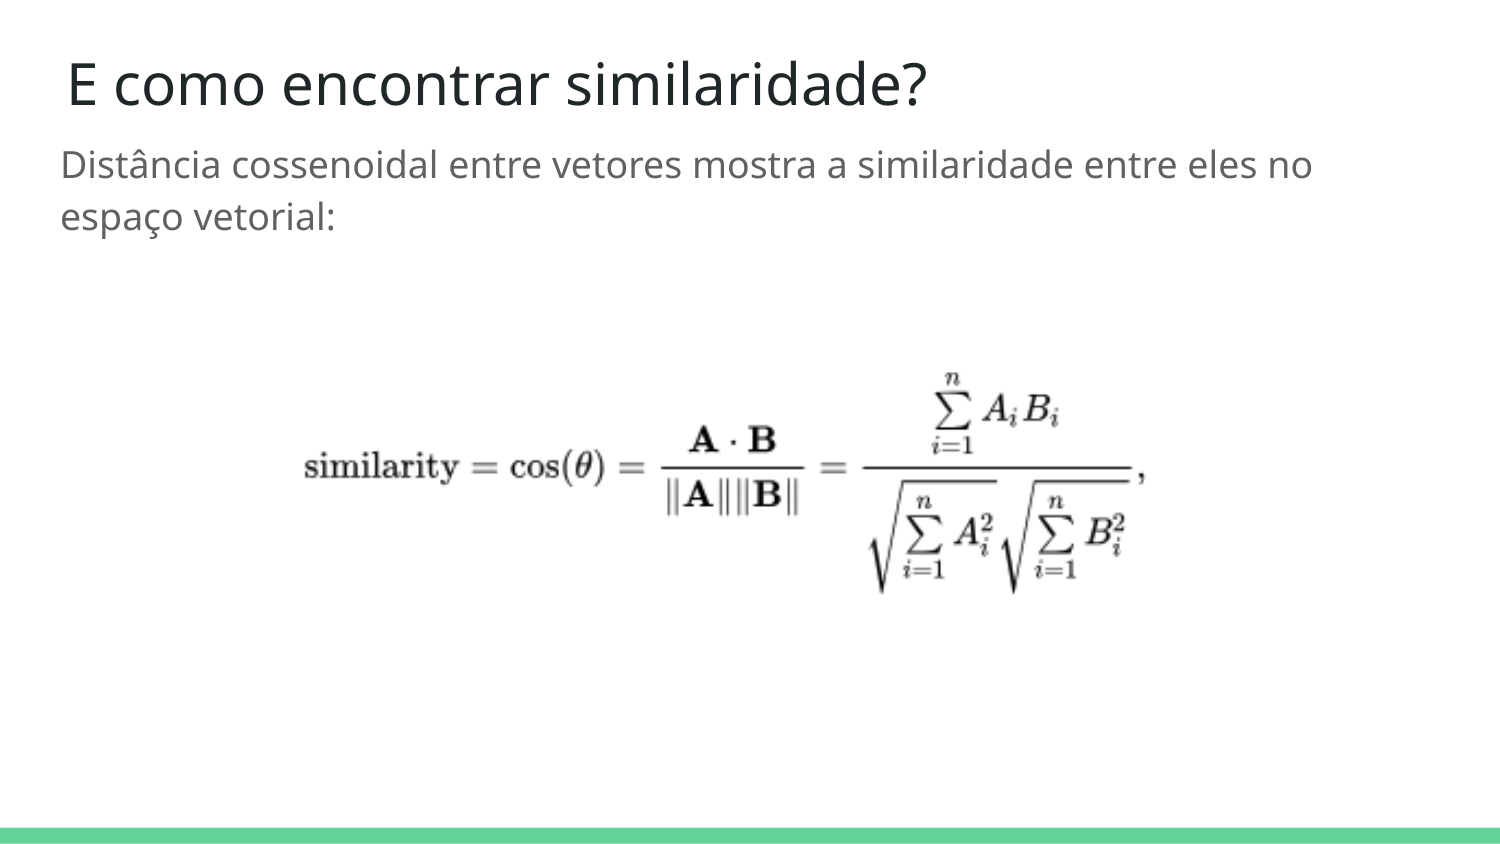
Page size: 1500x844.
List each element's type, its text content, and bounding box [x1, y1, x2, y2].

list Distância cossenoidal entre vetores mostra a similaridade entre eles no espaço vetorial: [45, 119, 1443, 794]
title E como encontrar similaridade? [51, 32, 1449, 127]
picture [260, 360, 1240, 610]
